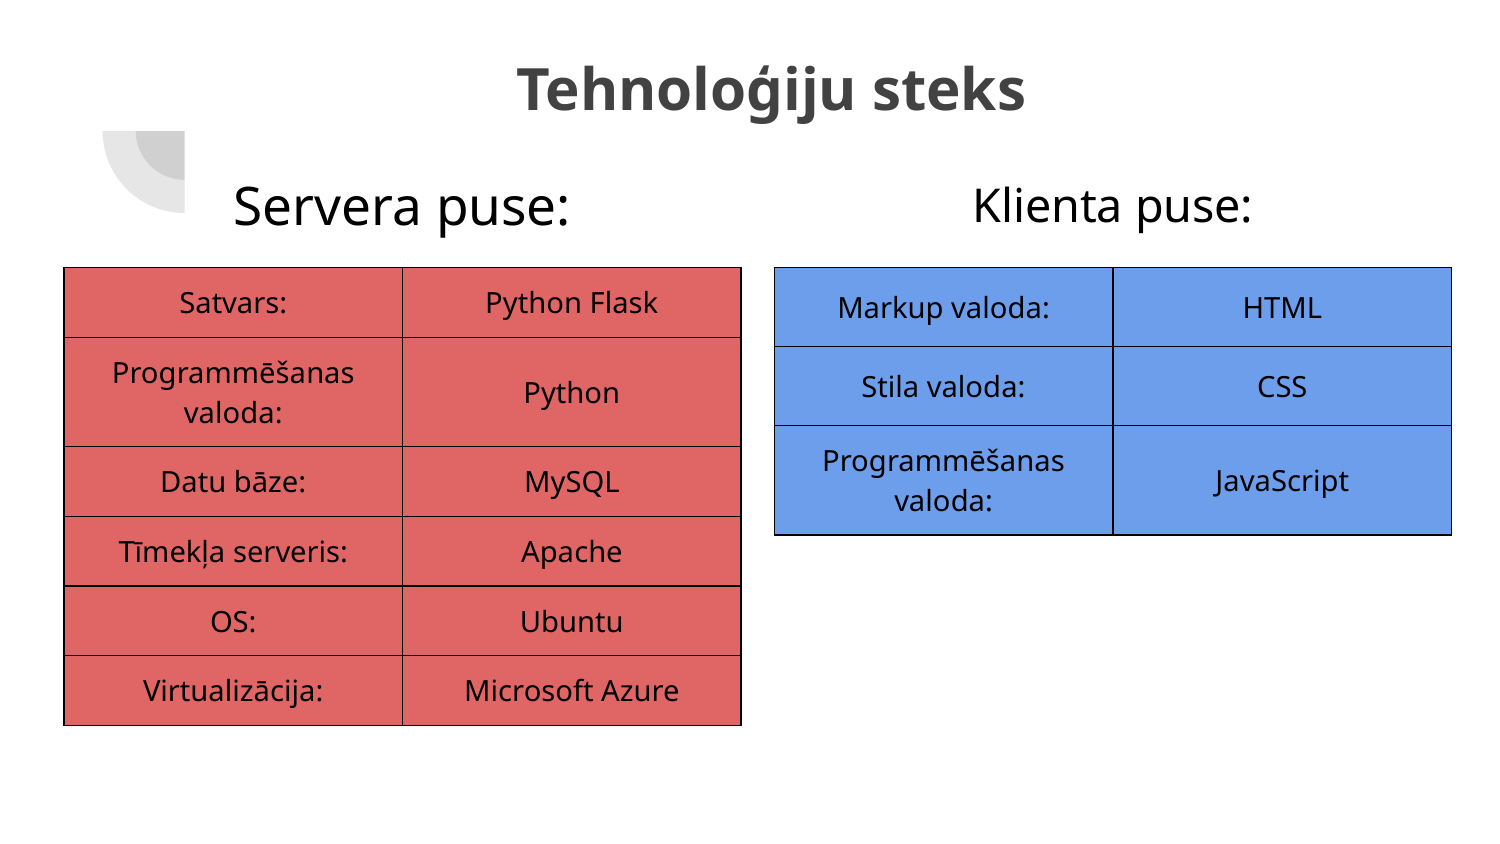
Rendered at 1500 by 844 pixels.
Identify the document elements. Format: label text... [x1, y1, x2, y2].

table_cell MySQL [403, 447, 740, 516]
table_cell CSS [1114, 347, 1451, 425]
table_cell Python [403, 338, 740, 446]
text_box Servera puse: [69, 157, 736, 252]
table_header Markup valoda: [775, 268, 1112, 346]
table_cell Tīmekļa serveris: [65, 517, 402, 585]
table_cell Stila valoda: [775, 347, 1112, 425]
text_box Klienta puse: [779, 157, 1447, 252]
table_cell Apache [403, 517, 740, 585]
table_header Satvars: [65, 268, 402, 337]
table_header HTML [1114, 268, 1451, 346]
table_header Python Flask [403, 268, 740, 337]
table_cell Datu bāze: [65, 447, 402, 516]
table_cell Programmēšanas valoda: [65, 338, 402, 446]
table_cell OS: [65, 587, 402, 655]
table_cell JavaScript [1114, 426, 1451, 534]
table_cell Programmēšanas valoda: [775, 426, 1112, 534]
table_cell Ubuntu [403, 587, 740, 655]
table_cell Microsoft Azure [403, 656, 740, 725]
table_cell Virtualizācija: [65, 656, 402, 725]
text_box Tehnoloģiju steks [396, 36, 1146, 131]
